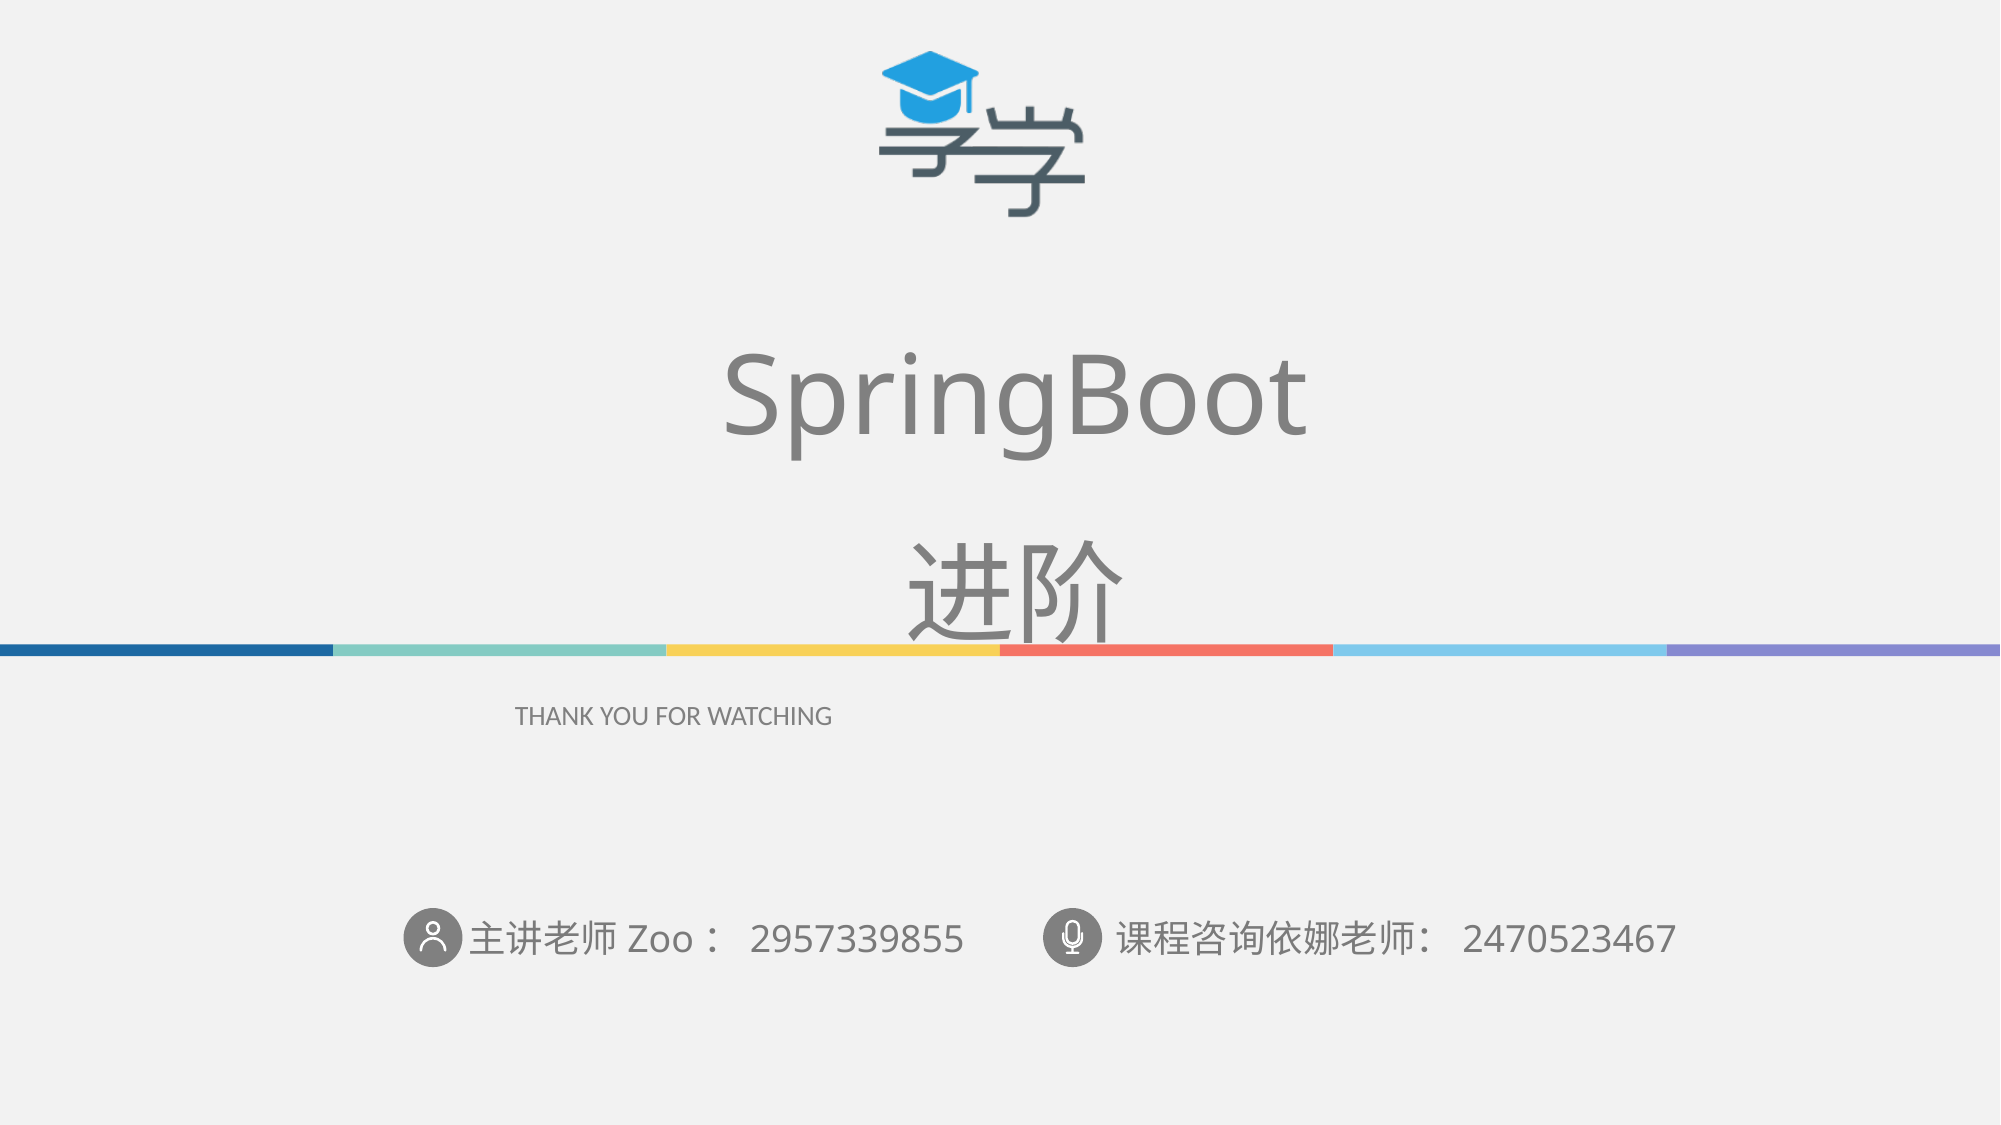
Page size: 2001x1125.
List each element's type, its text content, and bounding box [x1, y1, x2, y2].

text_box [403, 907, 971, 968]
picture [872, 24, 1092, 244]
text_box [0, 644, 2000, 657]
text_box SpringBoot 进阶 [338, 249, 1693, 641]
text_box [1042, 906, 1693, 969]
text_box THANK YOU FOR WATCHING [500, 690, 1501, 739]
text_box SpringBoot 进阶 [338, 668, 1693, 865]
